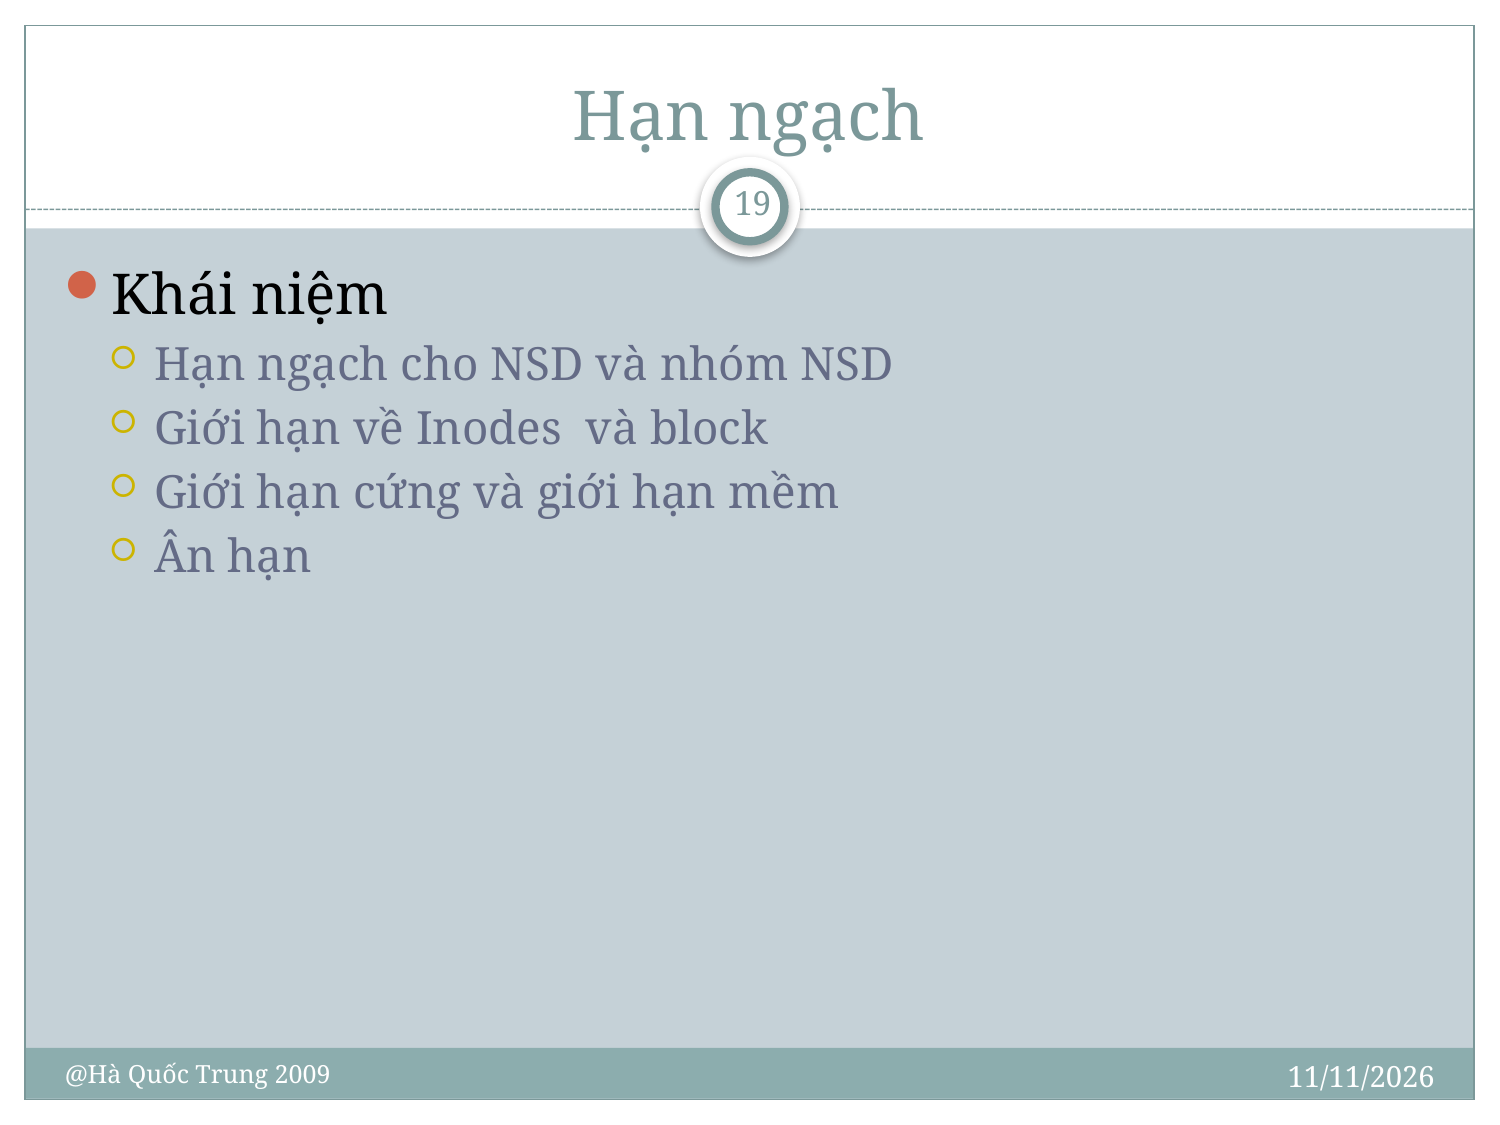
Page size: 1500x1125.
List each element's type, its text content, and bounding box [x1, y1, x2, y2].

footer @Hà Quốc Trung 2009 [50, 1051, 638, 1112]
slide_number 19 [715, 168, 791, 241]
title Hạn ngạch [49, 37, 1450, 162]
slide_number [950, 1050, 1450, 1111]
list Khái niệm Hạn ngạch cho NSD và nhóm NSD Giới hạn về Inodes và block Giới hạn cứng và giới hạn mềm Ân hạn [49, 250, 1445, 1001]
